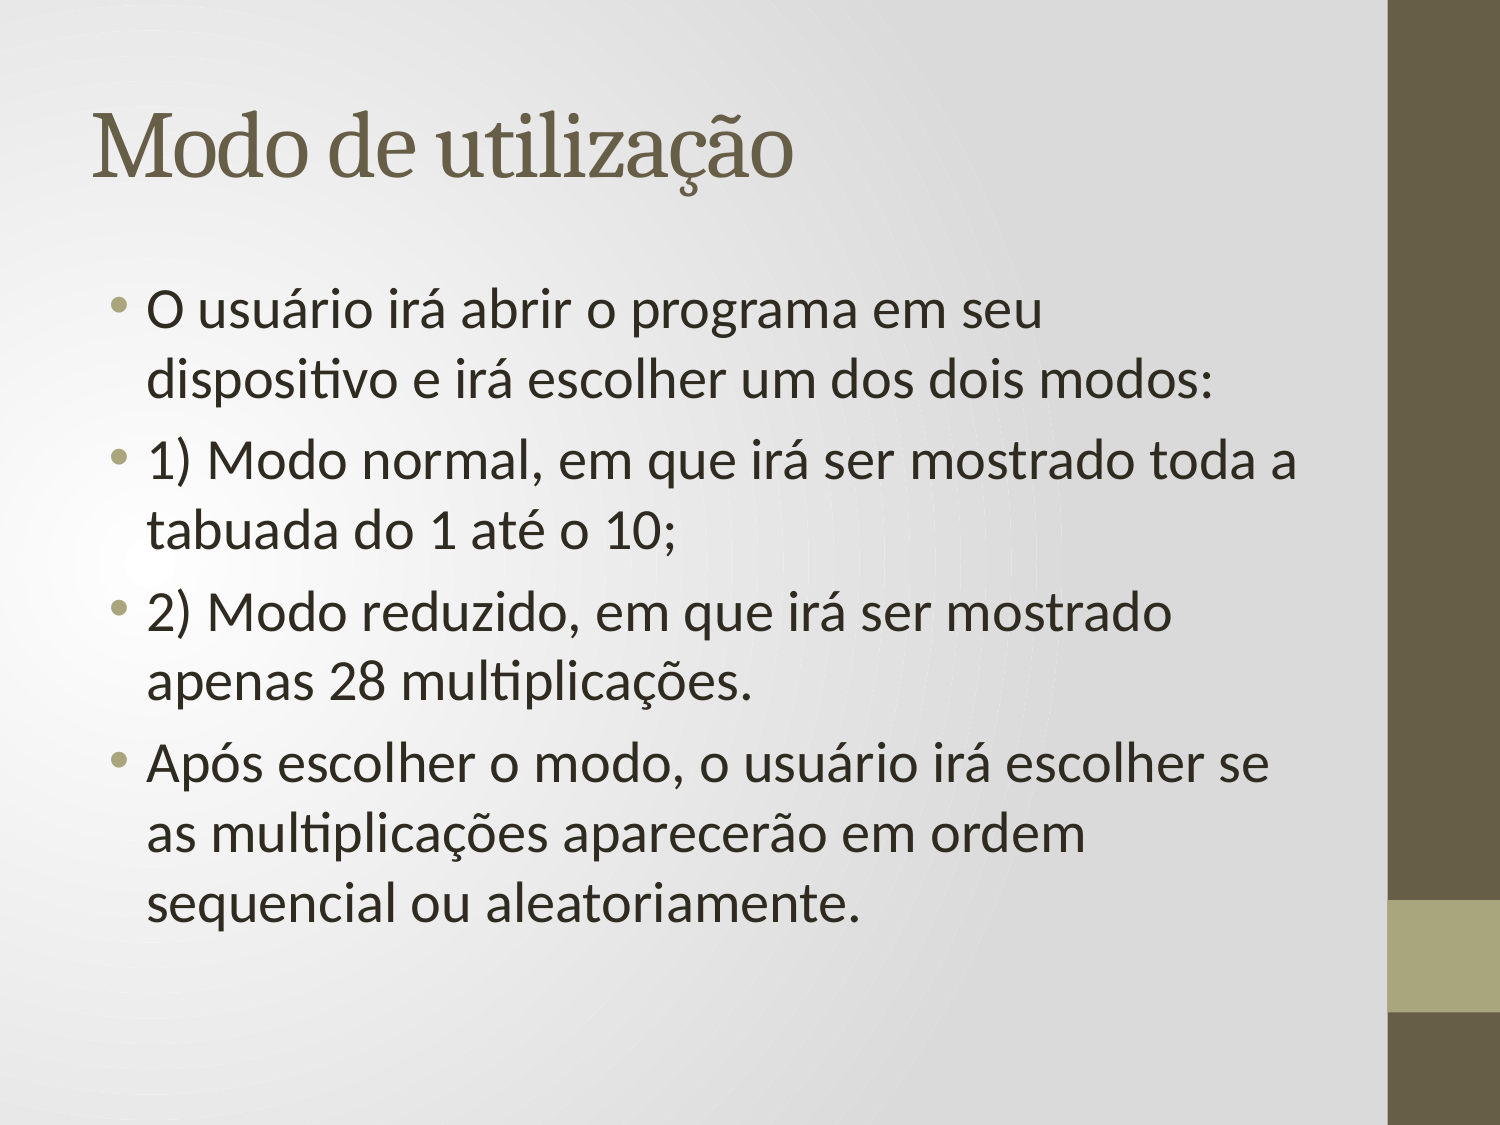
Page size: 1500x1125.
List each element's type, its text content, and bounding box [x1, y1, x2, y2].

list O usuário irá abrir o programa em seu dispositivo e irá escolher um dos dois modos: 1) Modo normal, em que irá ser mostrado toda a tabuada do 1 até o 10; 2) Modo reduzido, em que irá ser mostrado apenas 28 multiplicações. Após escolher o modo, o usuário irá escolher se as multiplicações aparecerão em ordem sequencial ou aleatoriamente. [75, 262, 1325, 1050]
title Modo de utilização [75, 45, 1325, 233]
